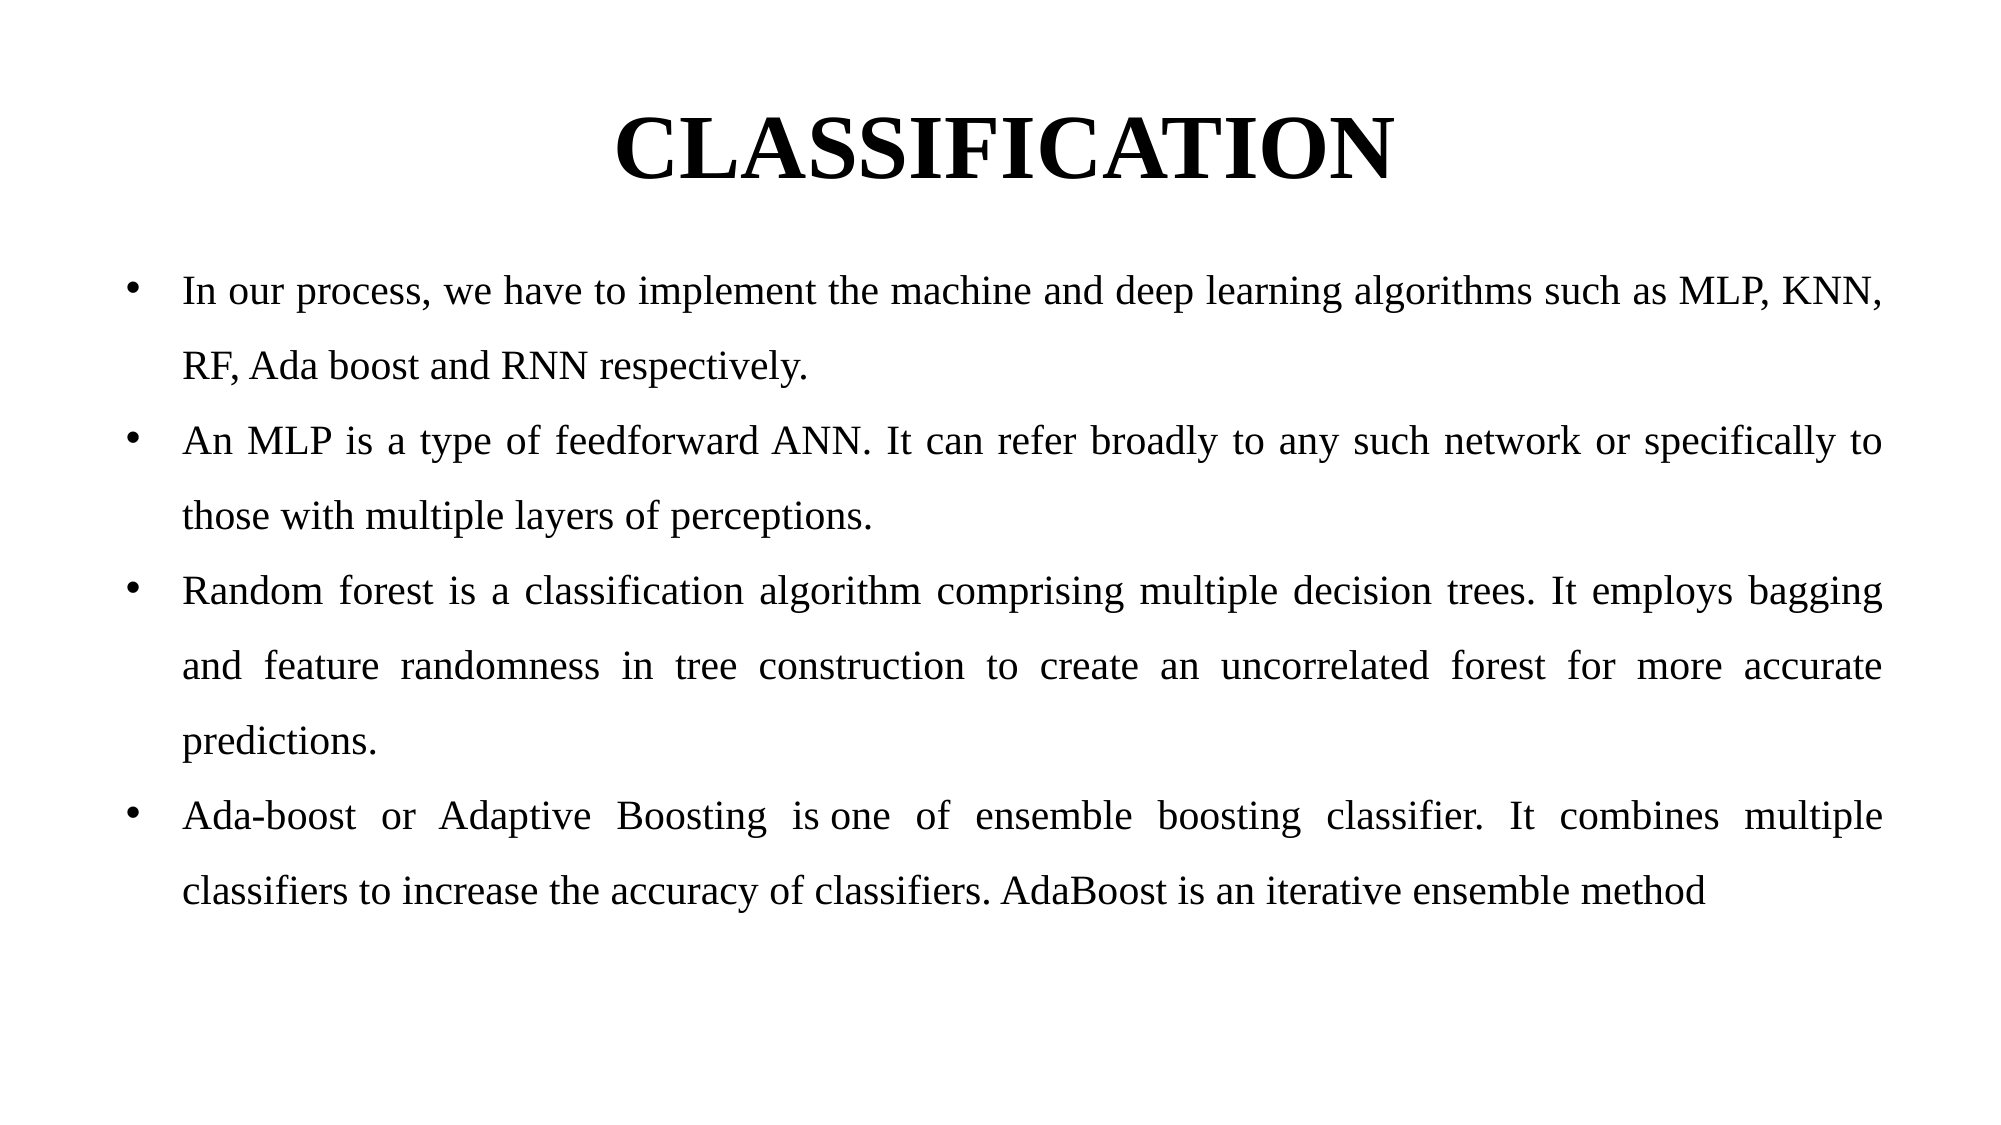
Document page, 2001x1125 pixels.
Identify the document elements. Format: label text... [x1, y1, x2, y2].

text_box CLASSIFICATION [119, 79, 1892, 204]
text_box In our process, we have to implement the machine and deep learning algorithms such as MLP, KNN, RF, Ada boost and RNN respectively. An MLP is a type of feedforward ANN. It can refer broadly to any such network or specifically to those with multiple layers of perceptions. Random forest is a classification algorithm comprising multiple decision trees. It employs bagging and feature randomness in tree construction to create an uncorrelated forest for more accurate predictions. Ada-boost or Adaptive Boosting is one of ensemble boosting classifier. It combines multiple classifiers to increase the accuracy of classifiers. AdaBoost is an iterative ensemble method [111, 230, 1900, 920]
